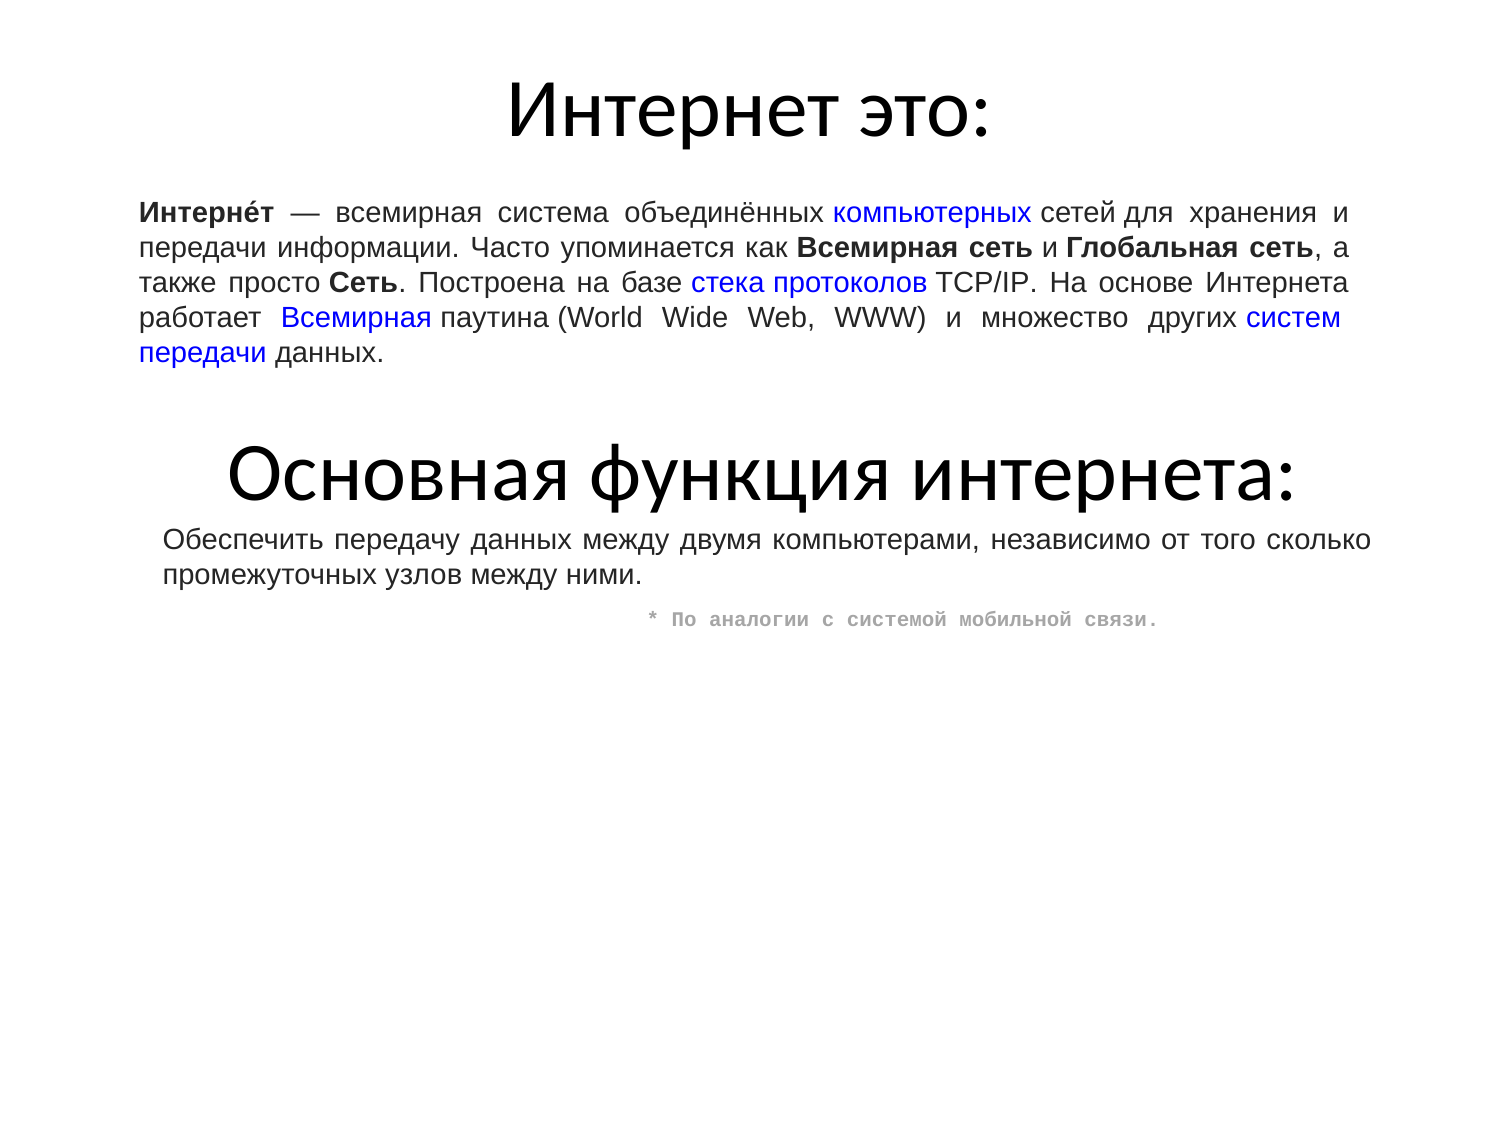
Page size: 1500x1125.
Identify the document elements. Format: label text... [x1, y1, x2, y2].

text_box Интерне́т — всемирная система объединённых компьютерных сетей для хранения и передачи информации. Часто упоминается как Всемирная сеть и Глобальная сеть, а также просто Сеть. Построена на базе стека протоколов TCP/IP. На основе Интернета работает Всемирная паутина (World Wide Web, WWW) и множество других систем передачи данных. [123, 185, 1365, 376]
text_box * По аналогии с системой мобильной связи. [631, 597, 1382, 638]
text_box Основная функция интернета: [88, 408, 1439, 525]
text_box Обеспечить передачу данных между двумя компьютерами, независимо от того сколько промежуточных узлов между ними. [147, 512, 1388, 598]
title Интернет это: [75, 45, 1425, 161]
